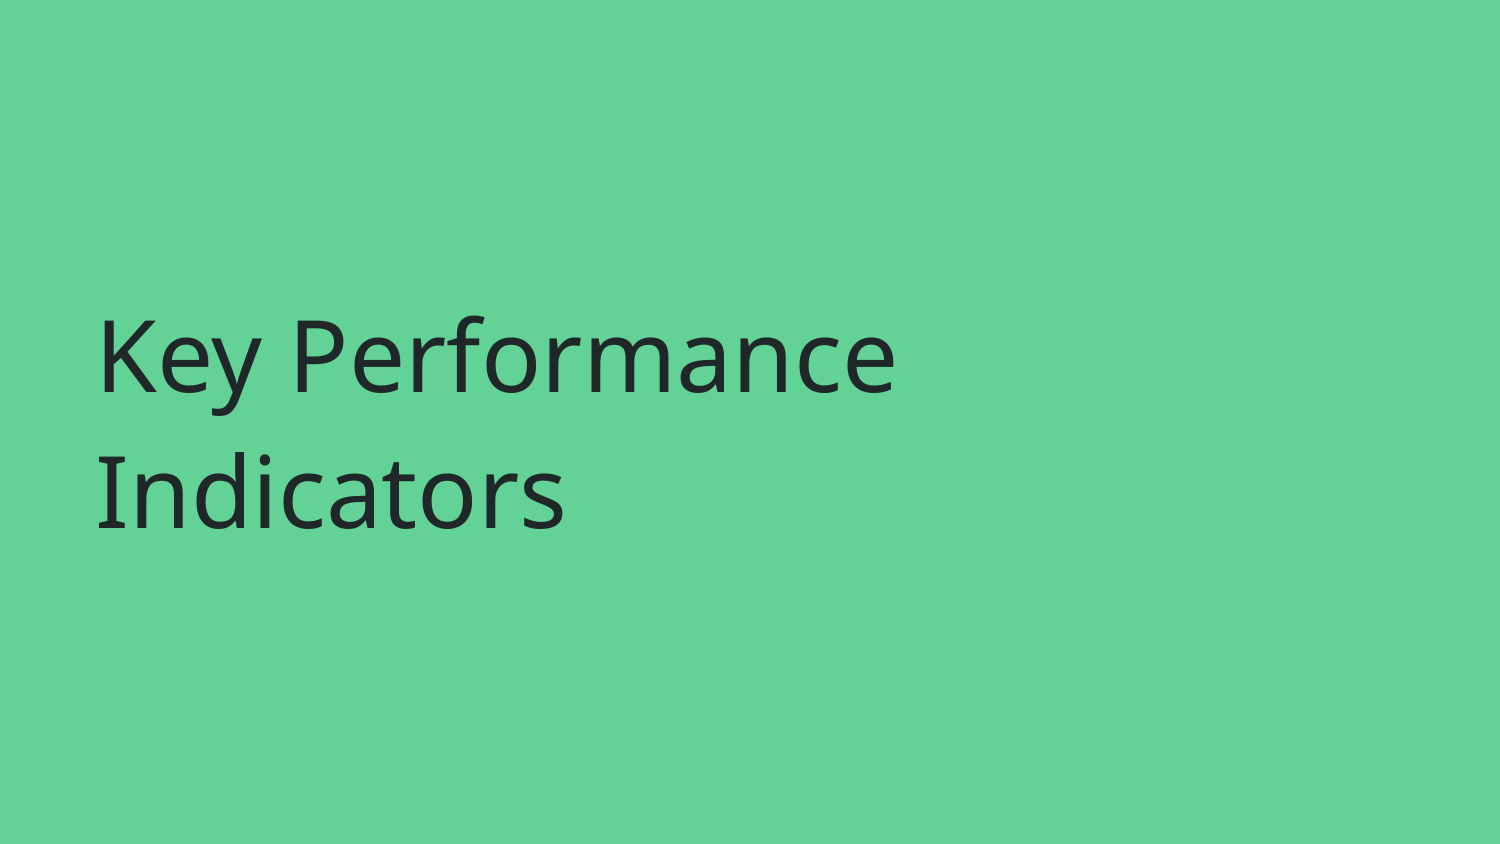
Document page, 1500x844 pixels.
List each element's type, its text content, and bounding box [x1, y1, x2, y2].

title Key Performance Indicators [80, 86, 1032, 758]
